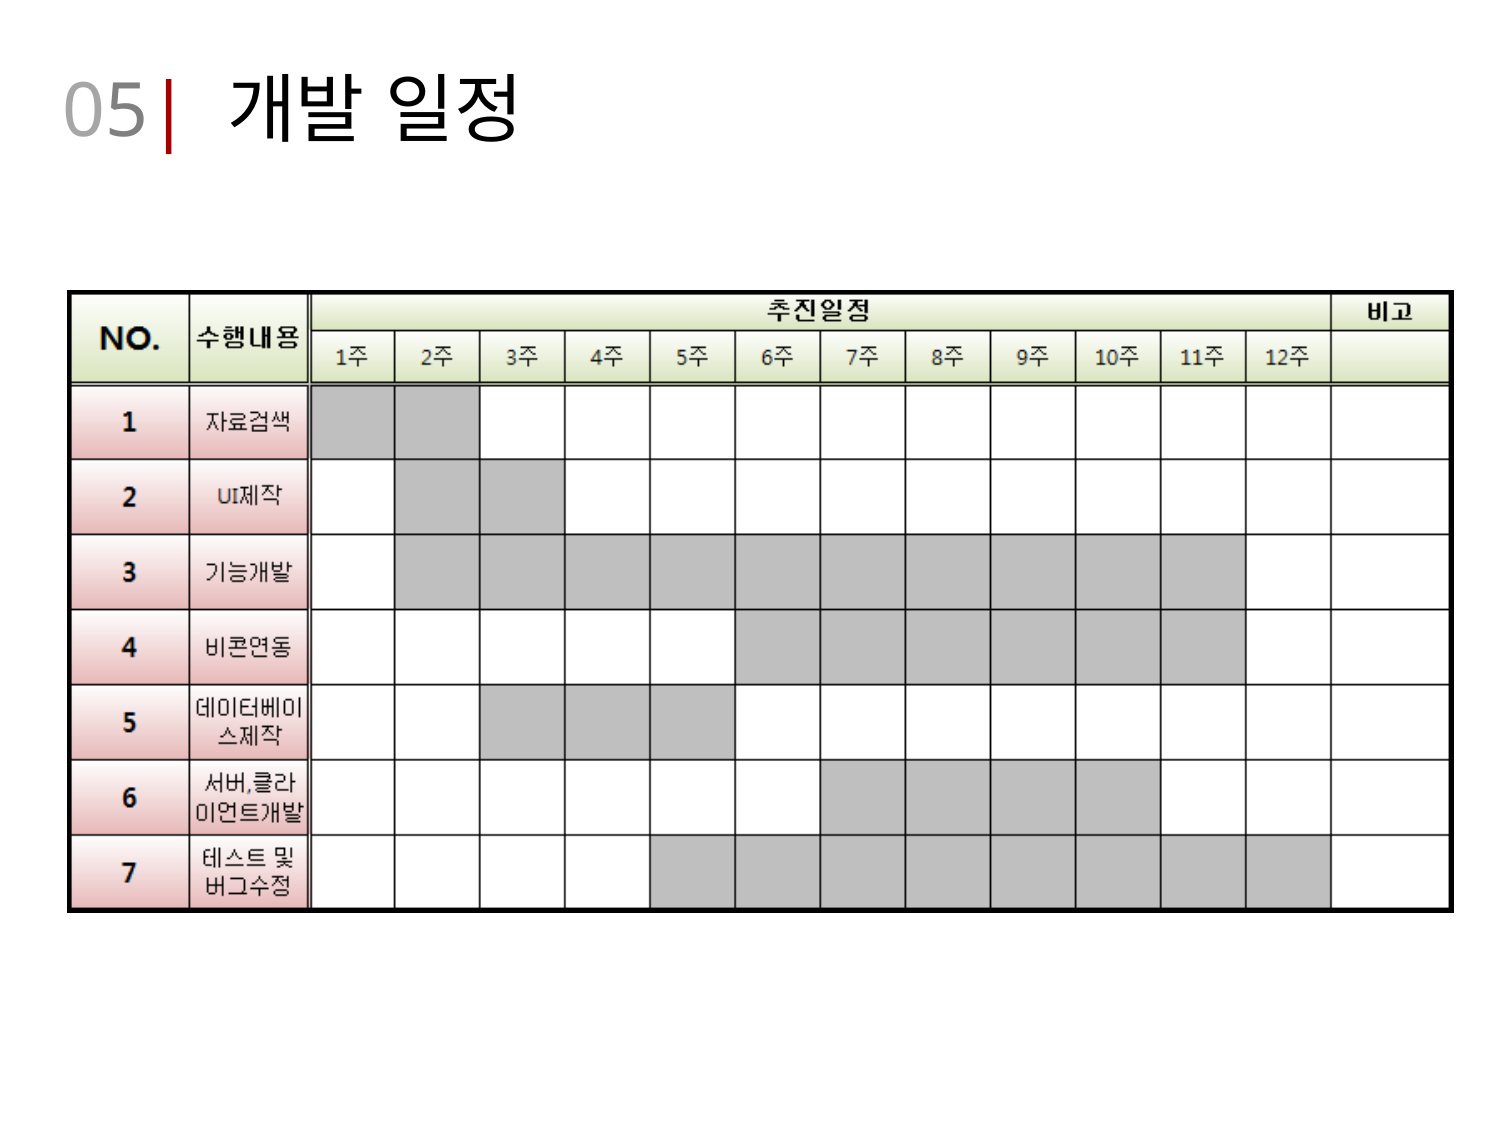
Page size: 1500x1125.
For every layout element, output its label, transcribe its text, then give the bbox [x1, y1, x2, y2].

text_box 05| 개발 일정 [47, 54, 539, 160]
picture [67, 290, 1454, 914]
